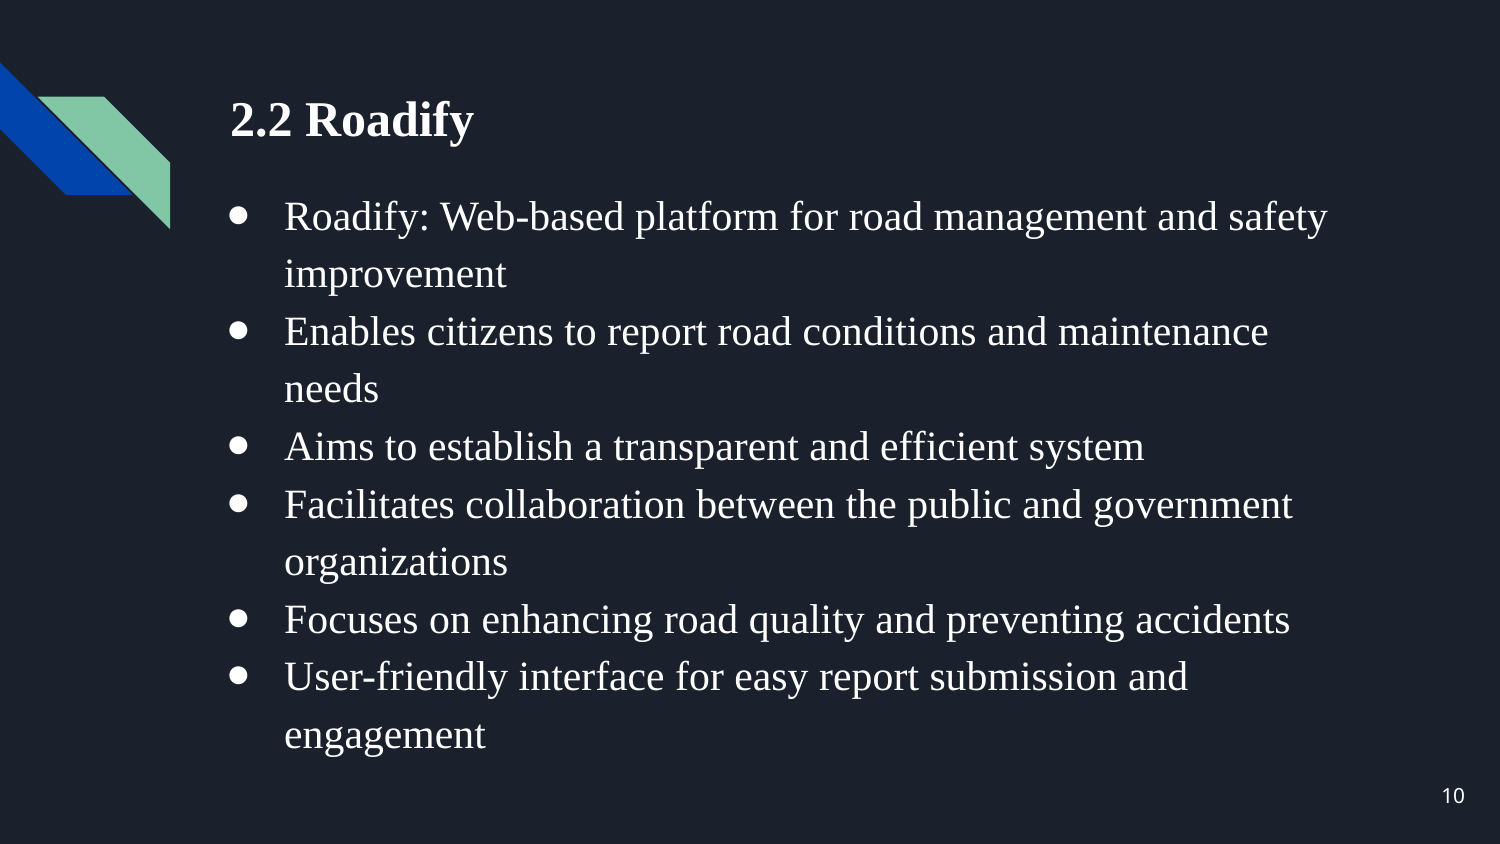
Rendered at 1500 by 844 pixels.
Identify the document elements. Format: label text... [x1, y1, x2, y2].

slide_number 10 [1389, 764, 1480, 830]
title 2.2 Roadify [215, 71, 1370, 166]
list Roadify: Web-based platform for road management and safety improvement Enables citizens to report road conditions and maintenance needs Aims to establish a transparent and efficient system Facilitates collaboration between the public and government organizations Focuses on enhancing road quality and preventing accidents User-friendly interface for easy report submission and engagement [194, 166, 1391, 678]
